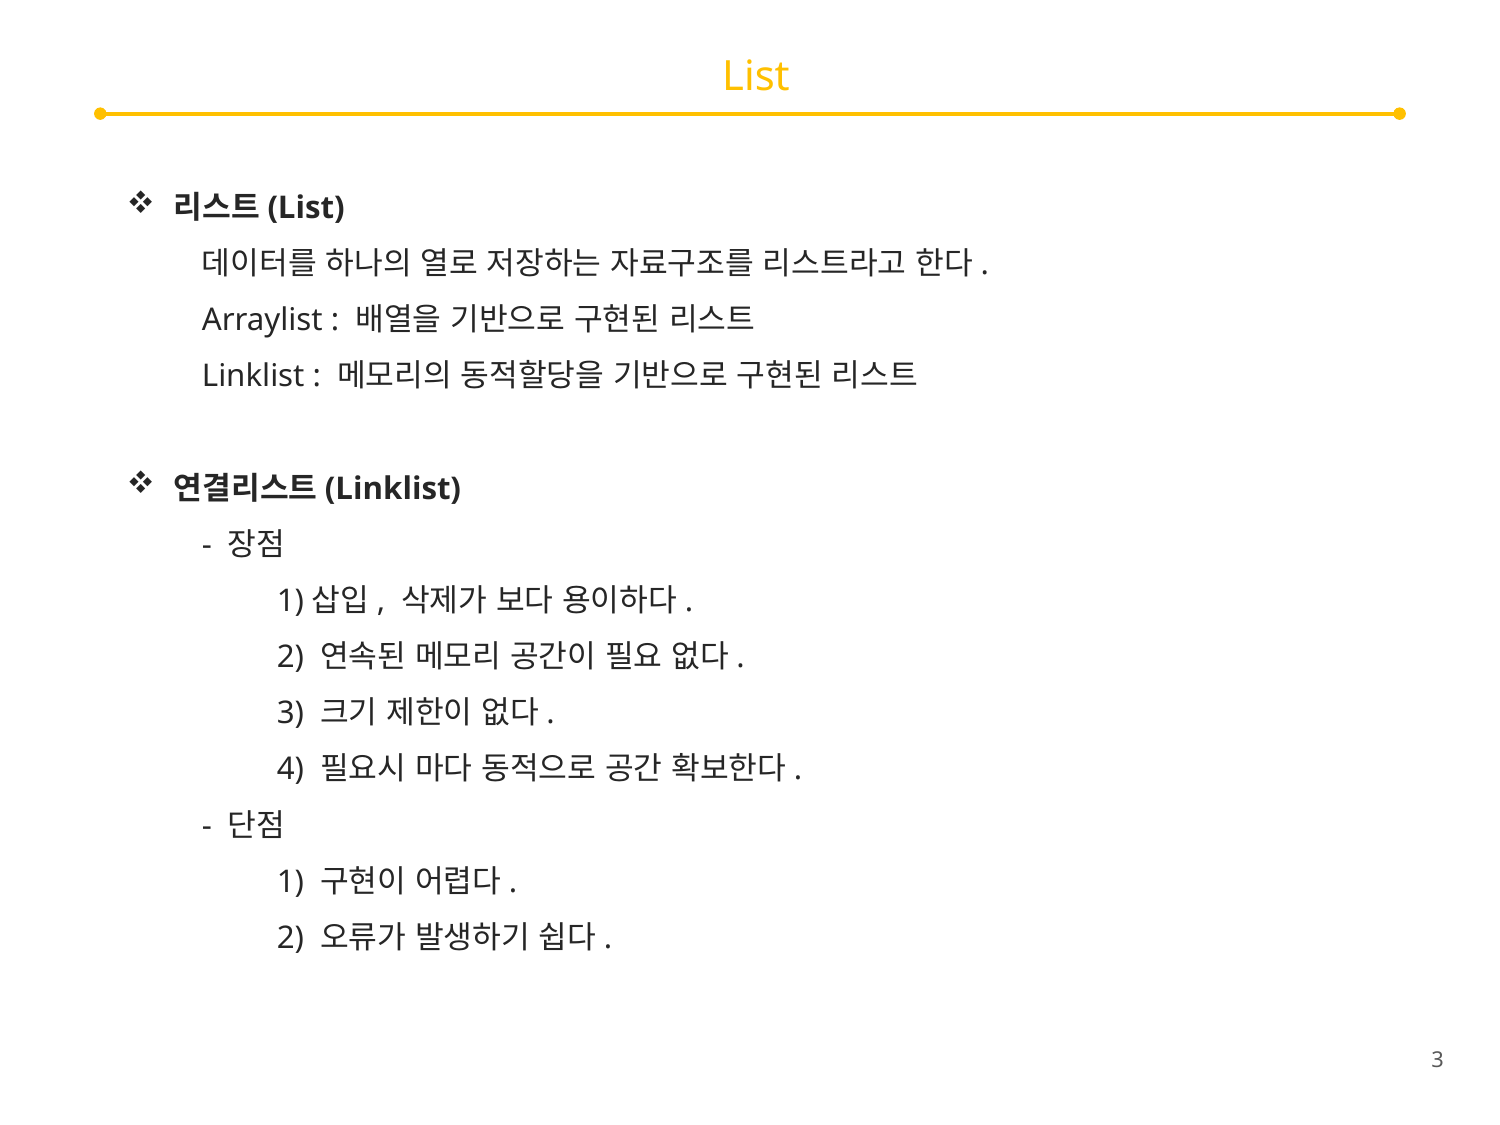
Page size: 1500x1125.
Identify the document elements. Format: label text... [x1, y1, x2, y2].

text_box 리스트(List) 데이터를 하나의 열로 저장하는 자료구조를 리스트라고 한다. Arraylist : 배열을 기반으로 구현된 리스트 Linklist : 메모리의 동적할당을 기반으로 구현된 리스트 연결리스트(Linklist) - 장점 1)삽입, 삭제가 보다 용이하다. 2) 연속된 메모리 공간이 필요 없다. 3) 크기 제한이 없다. 4) 필요시 마다 동적으로 공간 확보한다. - 단점 1) 구현이 어렵다. 2) 오류가 발생하기 쉽다. [111, 160, 1375, 963]
title List [123, 45, 1388, 102]
